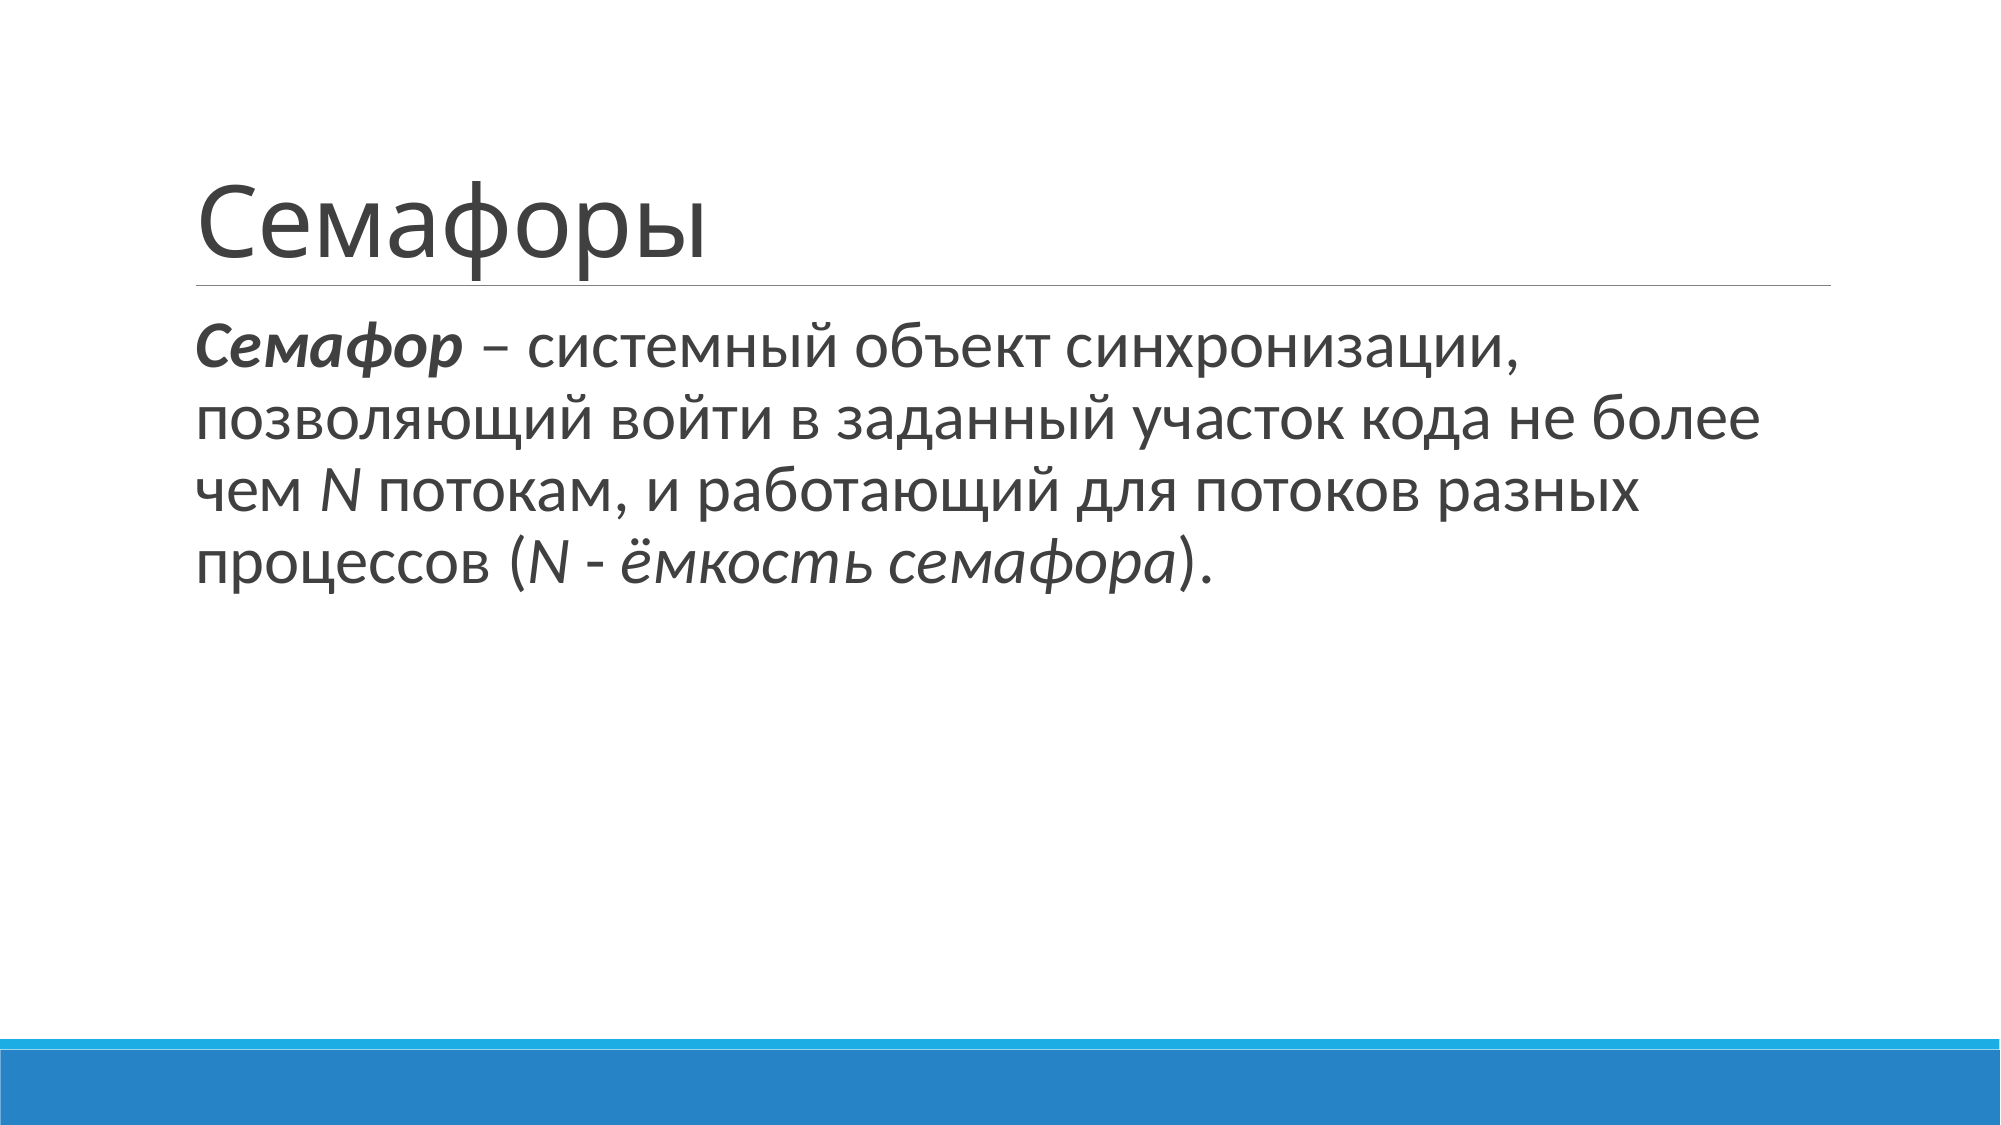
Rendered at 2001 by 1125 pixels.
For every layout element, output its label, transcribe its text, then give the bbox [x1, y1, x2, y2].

title Семафоры [180, 47, 1830, 285]
list Семафор – системный объект синхронизации, позволяющий войти в заданный участок кода не более чем N потокам, и работающий для потоков разных процессов (N - ёмкость семафора). [180, 302, 1830, 1013]
